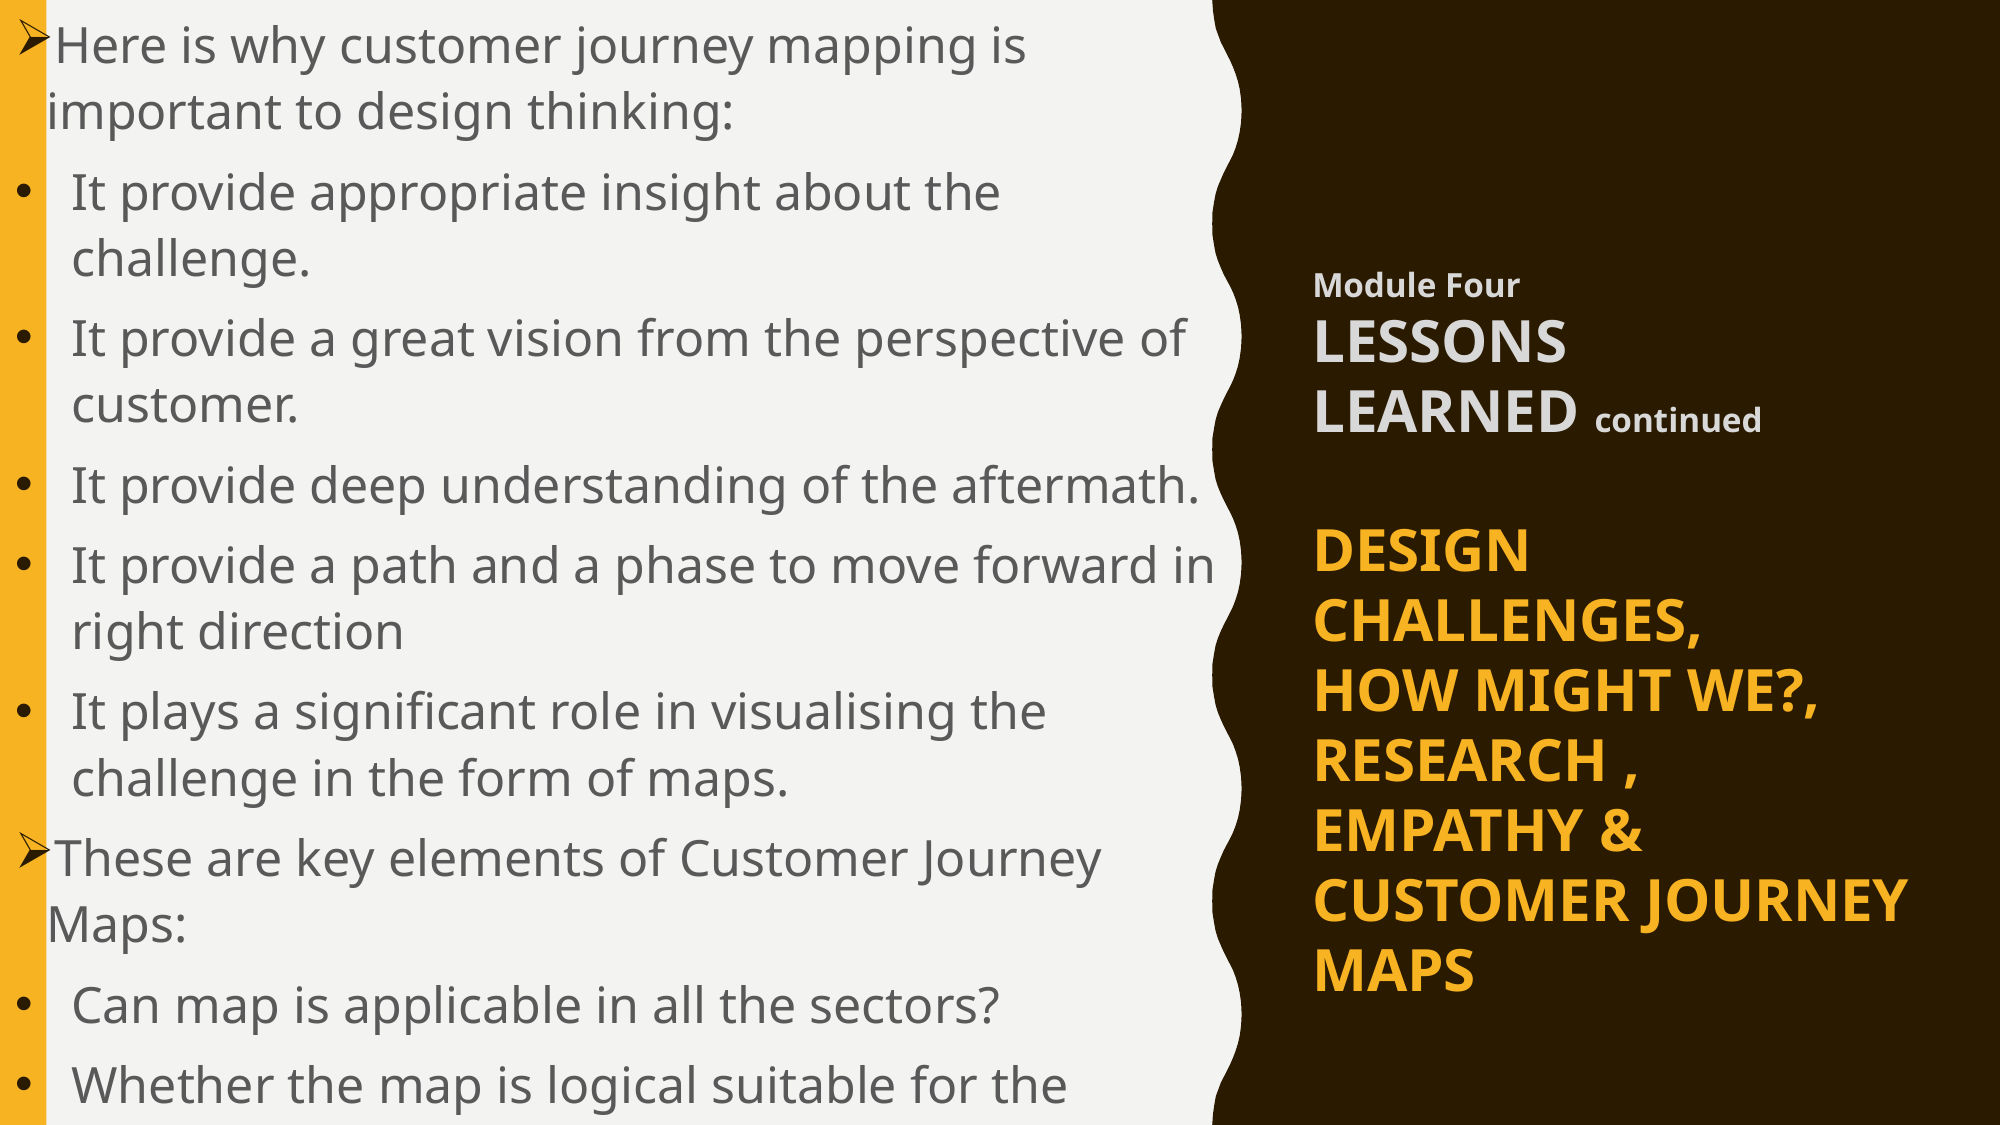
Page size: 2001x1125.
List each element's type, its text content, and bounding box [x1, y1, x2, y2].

title Module Four LESSONS LEARNED continued DESIGN CHALLENGES, HOW MIGHT WE?, RESEARCH , EMPATHY & CUSTOMER JOURNEY MAPS [1297, 39, 1943, 1071]
list Here is why customer journey mapping is important to design thinking: It provide appropriate insight about the challenge. It provide a great vision from the perspective of customer. It provide deep understanding of the aftermath. It provide a path and a phase to move forward in right direction It plays a significant role in visualising the challenge in the form of maps. These are key elements of Customer Journey Maps: Can map is applicable in all the sectors? Whether the map is logical suitable for the challenge? Do they elaborate the needs of customer? [0, 0, 1264, 1125]
